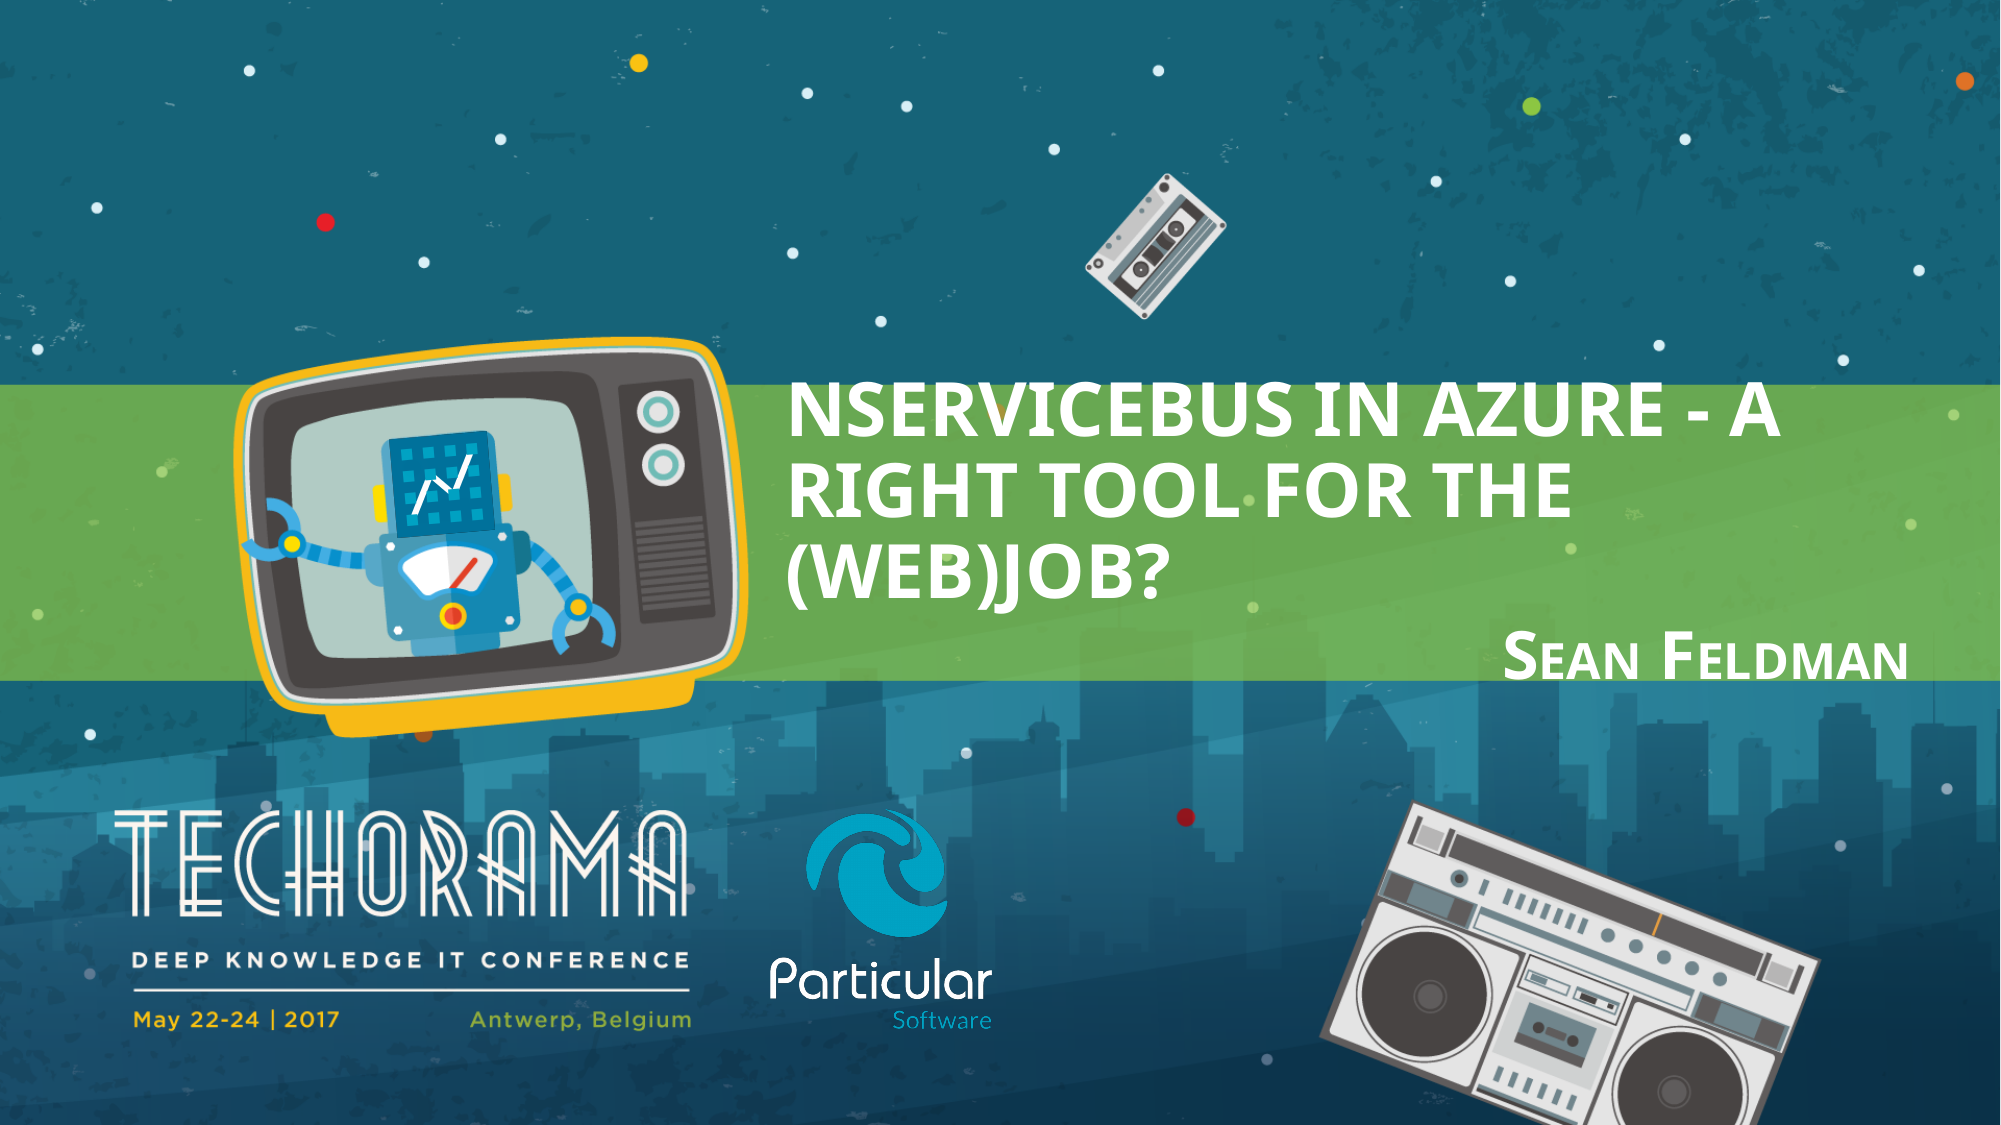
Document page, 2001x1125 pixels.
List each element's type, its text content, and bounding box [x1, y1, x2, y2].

picture [0, 0, 2001, 1125]
title NServiceBus in Azure - a Right Tool for the (web)job? Sean Feldman [770, 386, 1977, 681]
